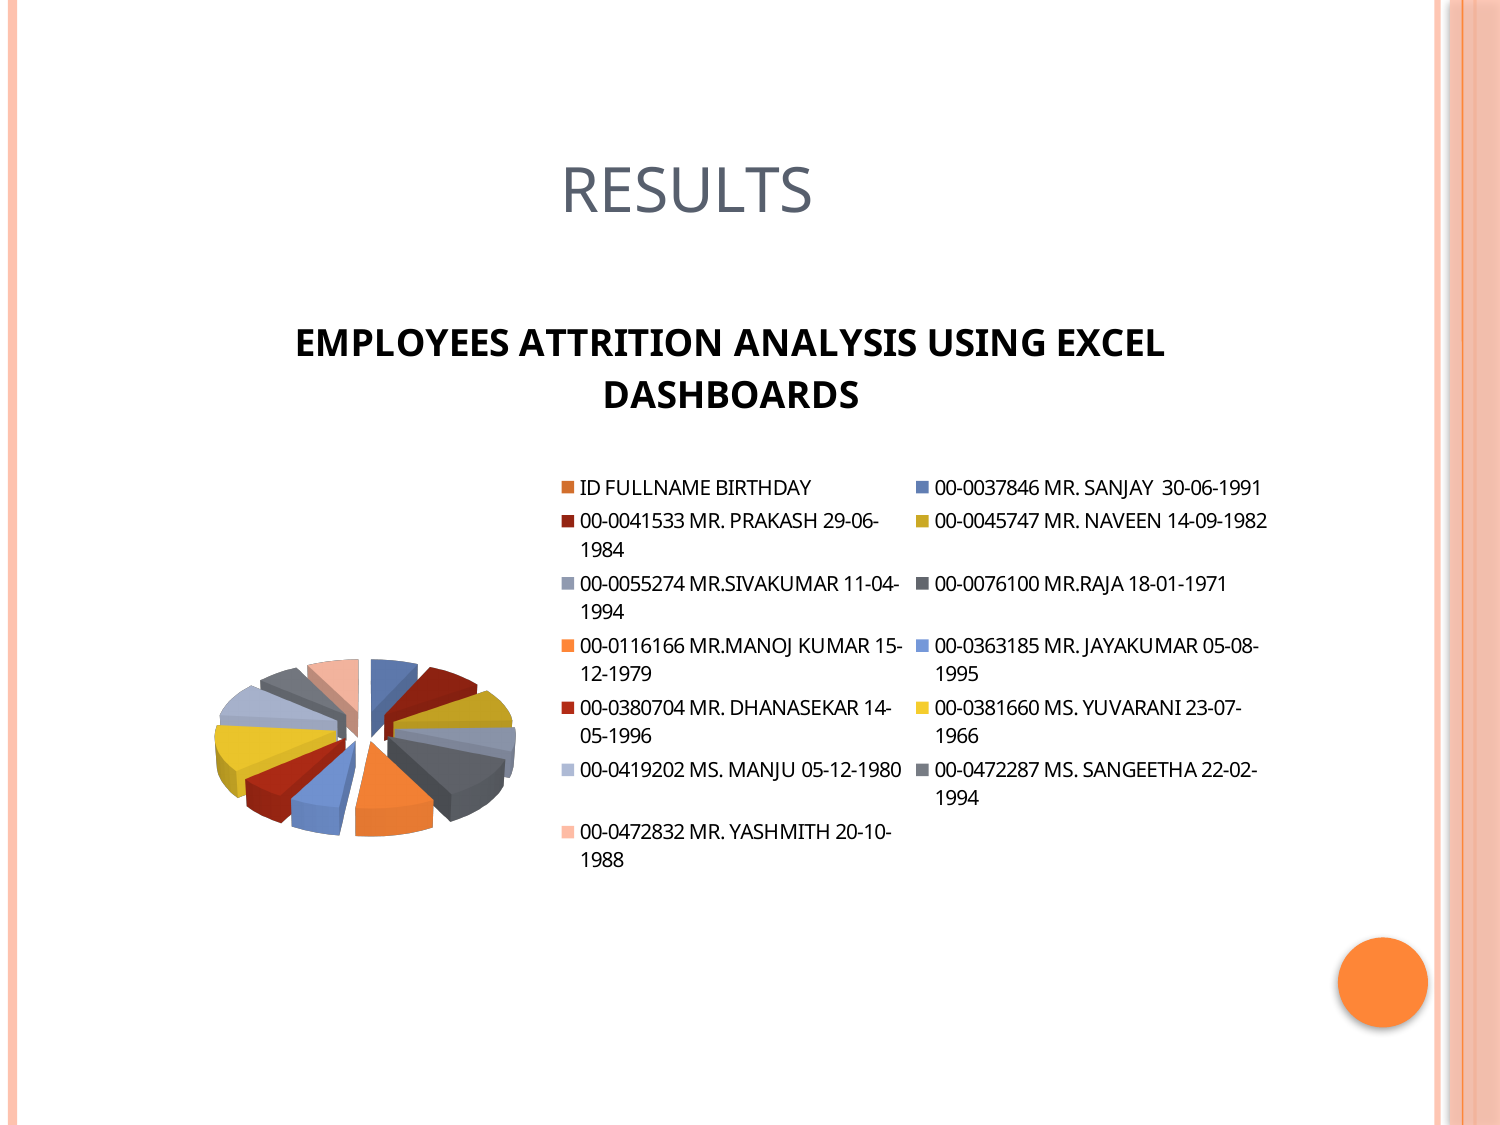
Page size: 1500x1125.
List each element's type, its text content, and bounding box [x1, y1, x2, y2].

chart [175, 280, 1290, 1067]
title RESULTS [75, 45, 1300, 233]
